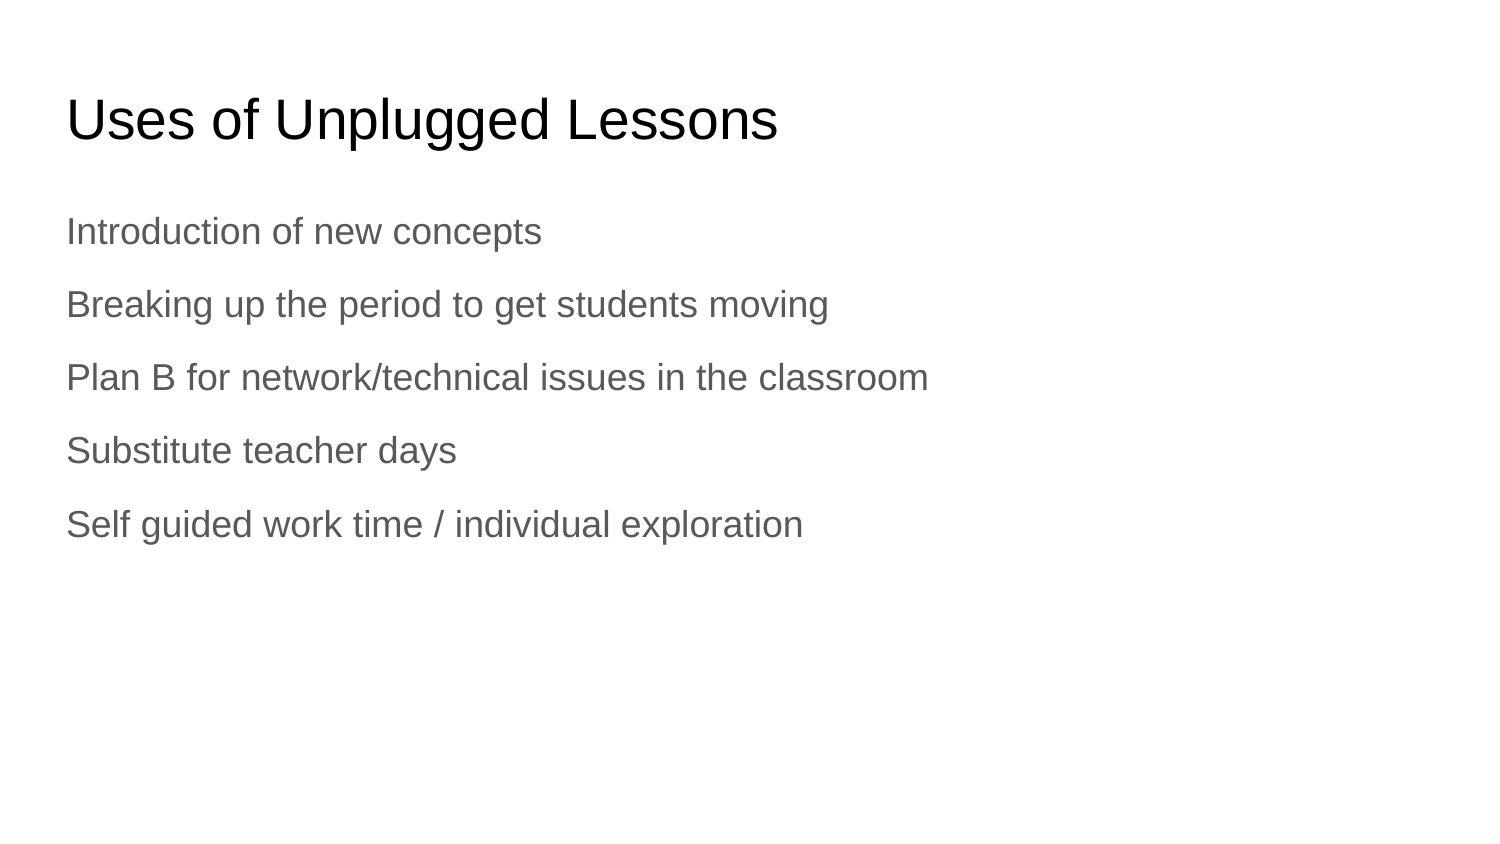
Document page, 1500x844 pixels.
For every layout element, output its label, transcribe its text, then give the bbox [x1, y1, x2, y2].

title Uses of Unplugged Lessons [51, 72, 1449, 167]
list Introduction of new concepts Breaking up the period to get students moving Plan B for network/technical issues in the classroom Substitute teacher days Self guided work time / individual exploration [51, 189, 1449, 750]
